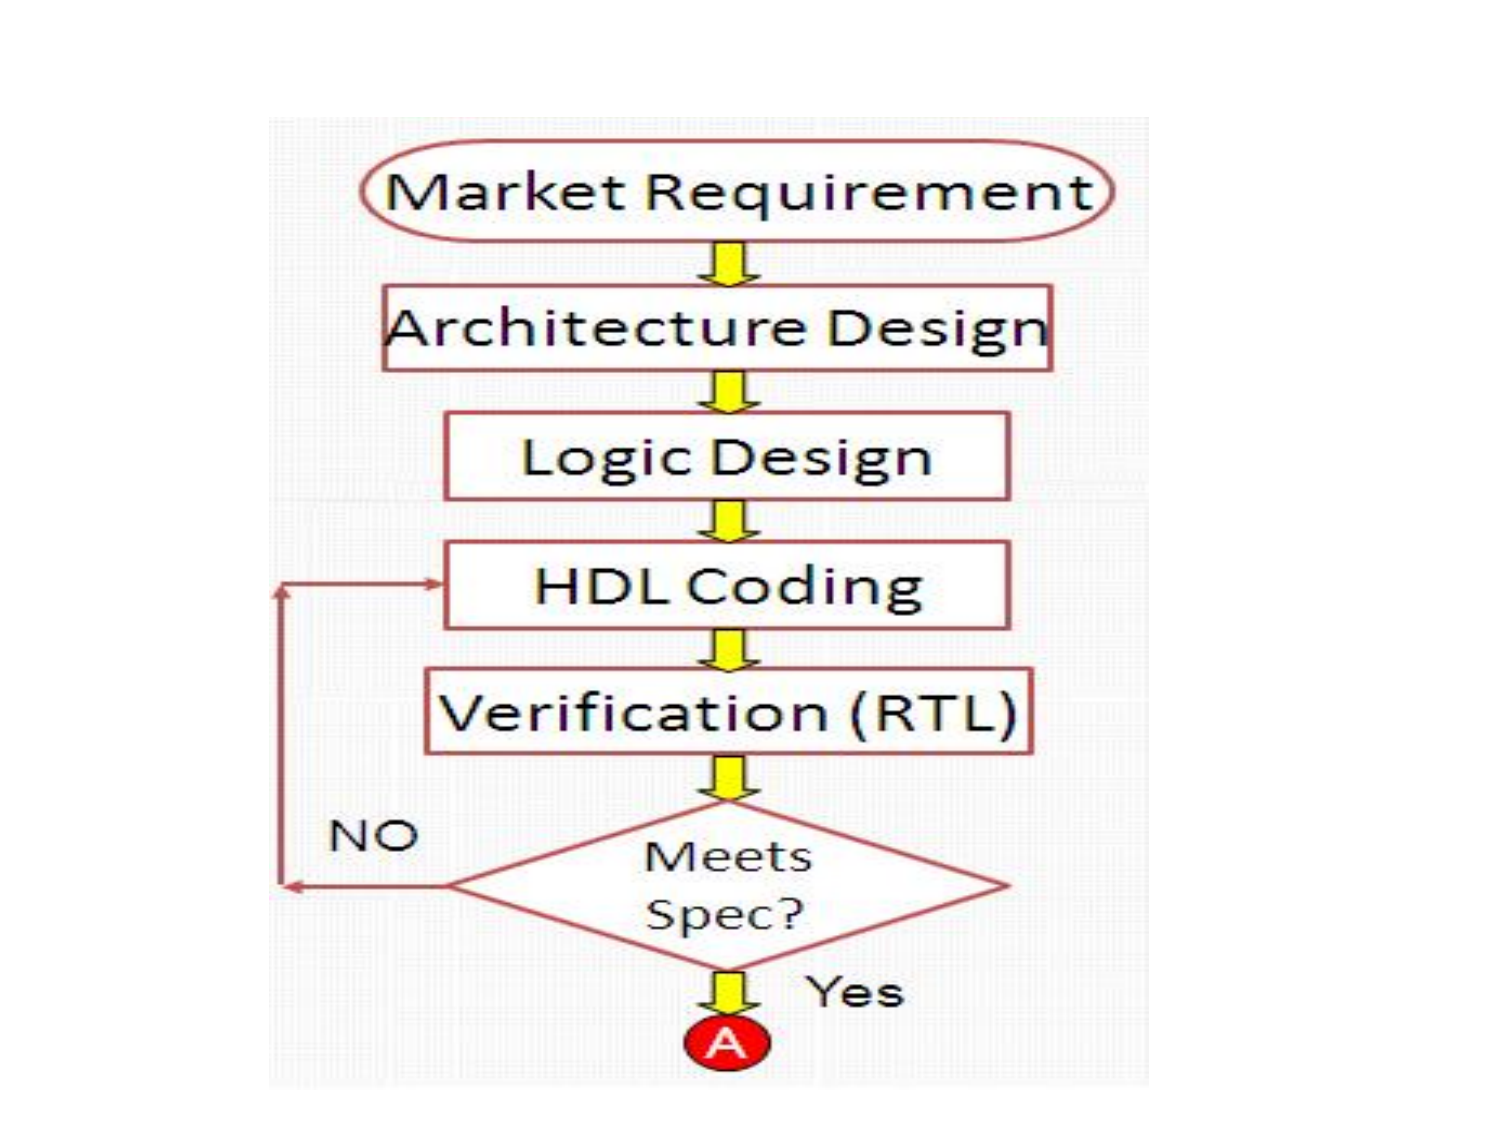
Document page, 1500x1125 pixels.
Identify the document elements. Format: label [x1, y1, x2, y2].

picture [269, 116, 1149, 1090]
